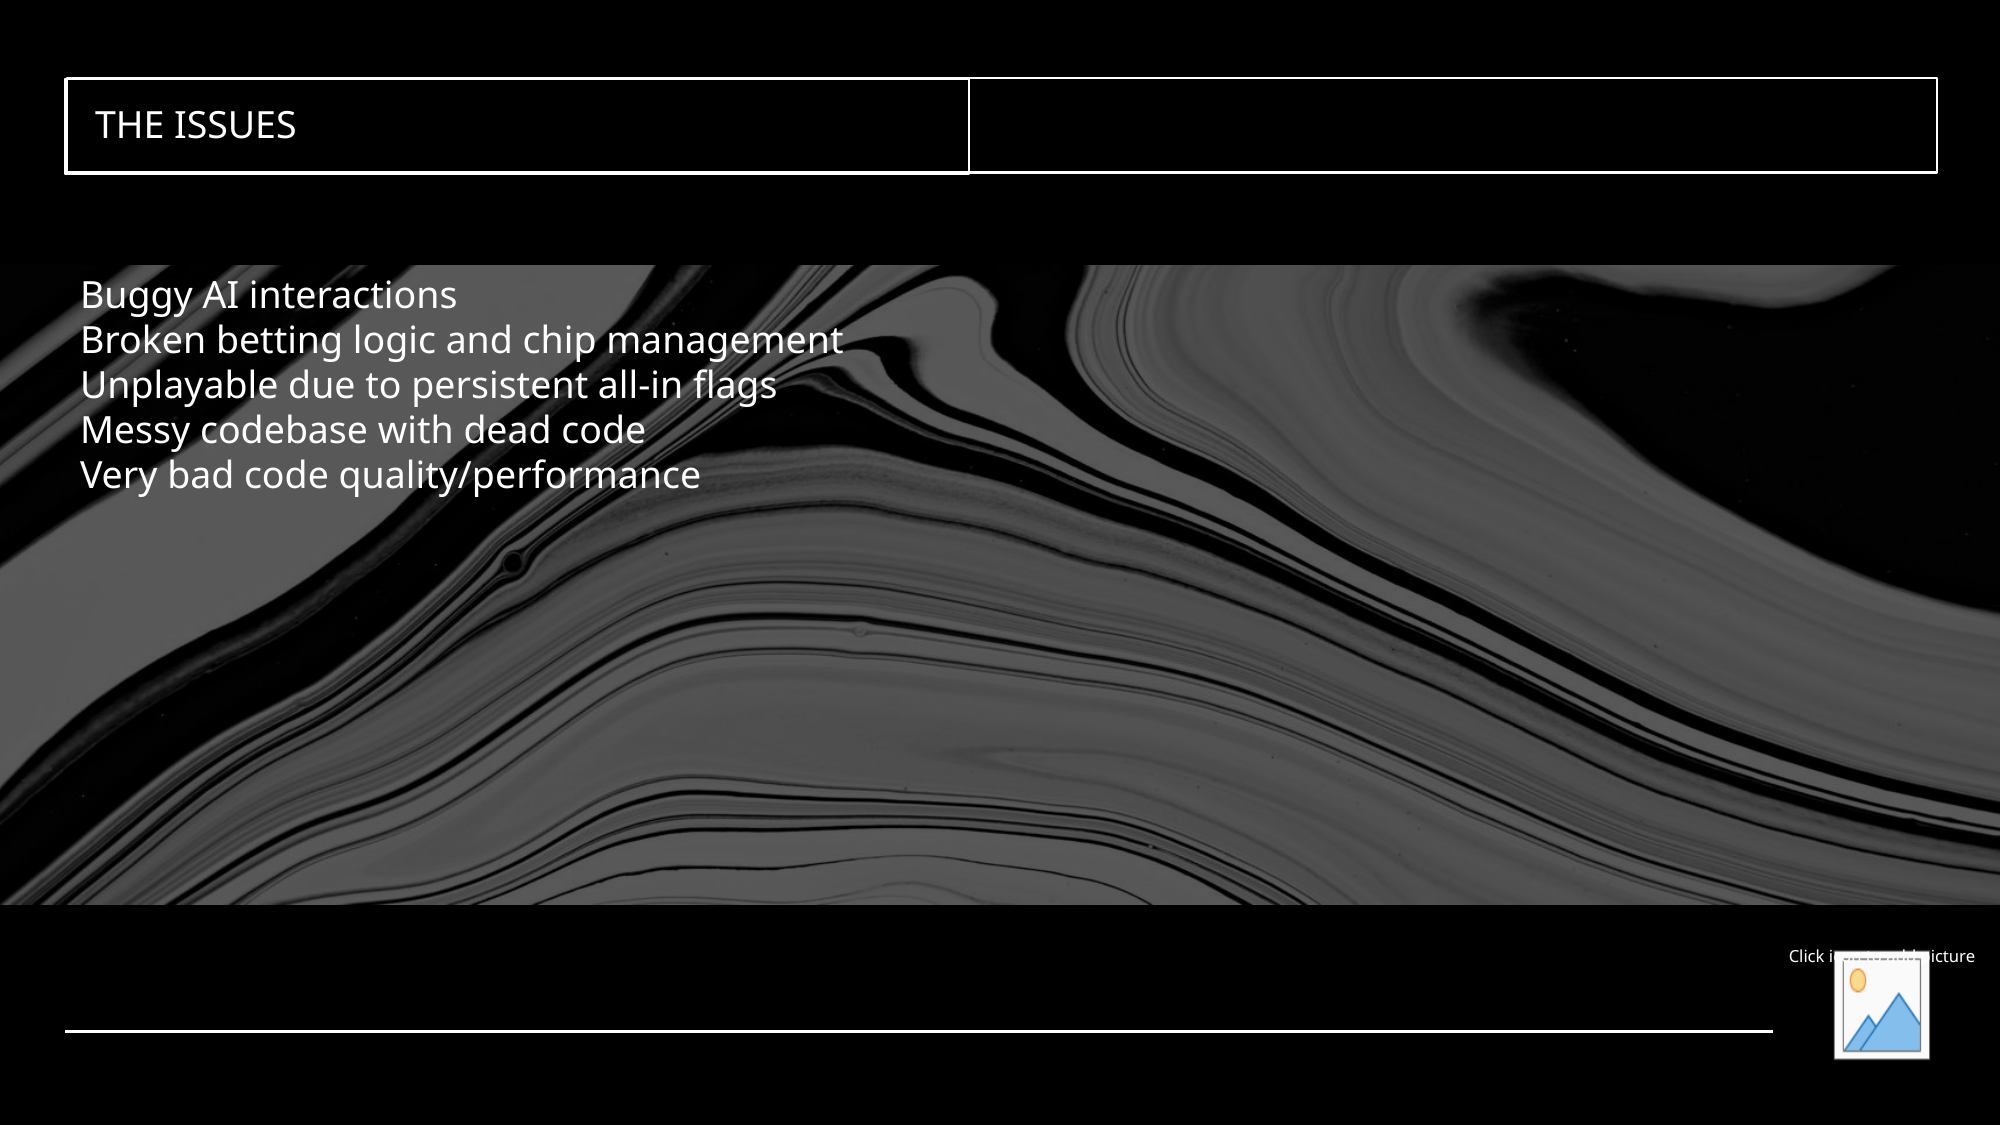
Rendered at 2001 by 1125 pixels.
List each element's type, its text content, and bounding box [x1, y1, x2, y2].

text_box Buggy AI interactions Broken betting logic and chip management Unplayable due to persistent all-in flags Messy codebase with dead code Very bad code quality/performance [65, 263, 1682, 503]
picture [0, 265, 2000, 905]
title The issues [64, 78, 970, 175]
picture [1830, 945, 1934, 1066]
